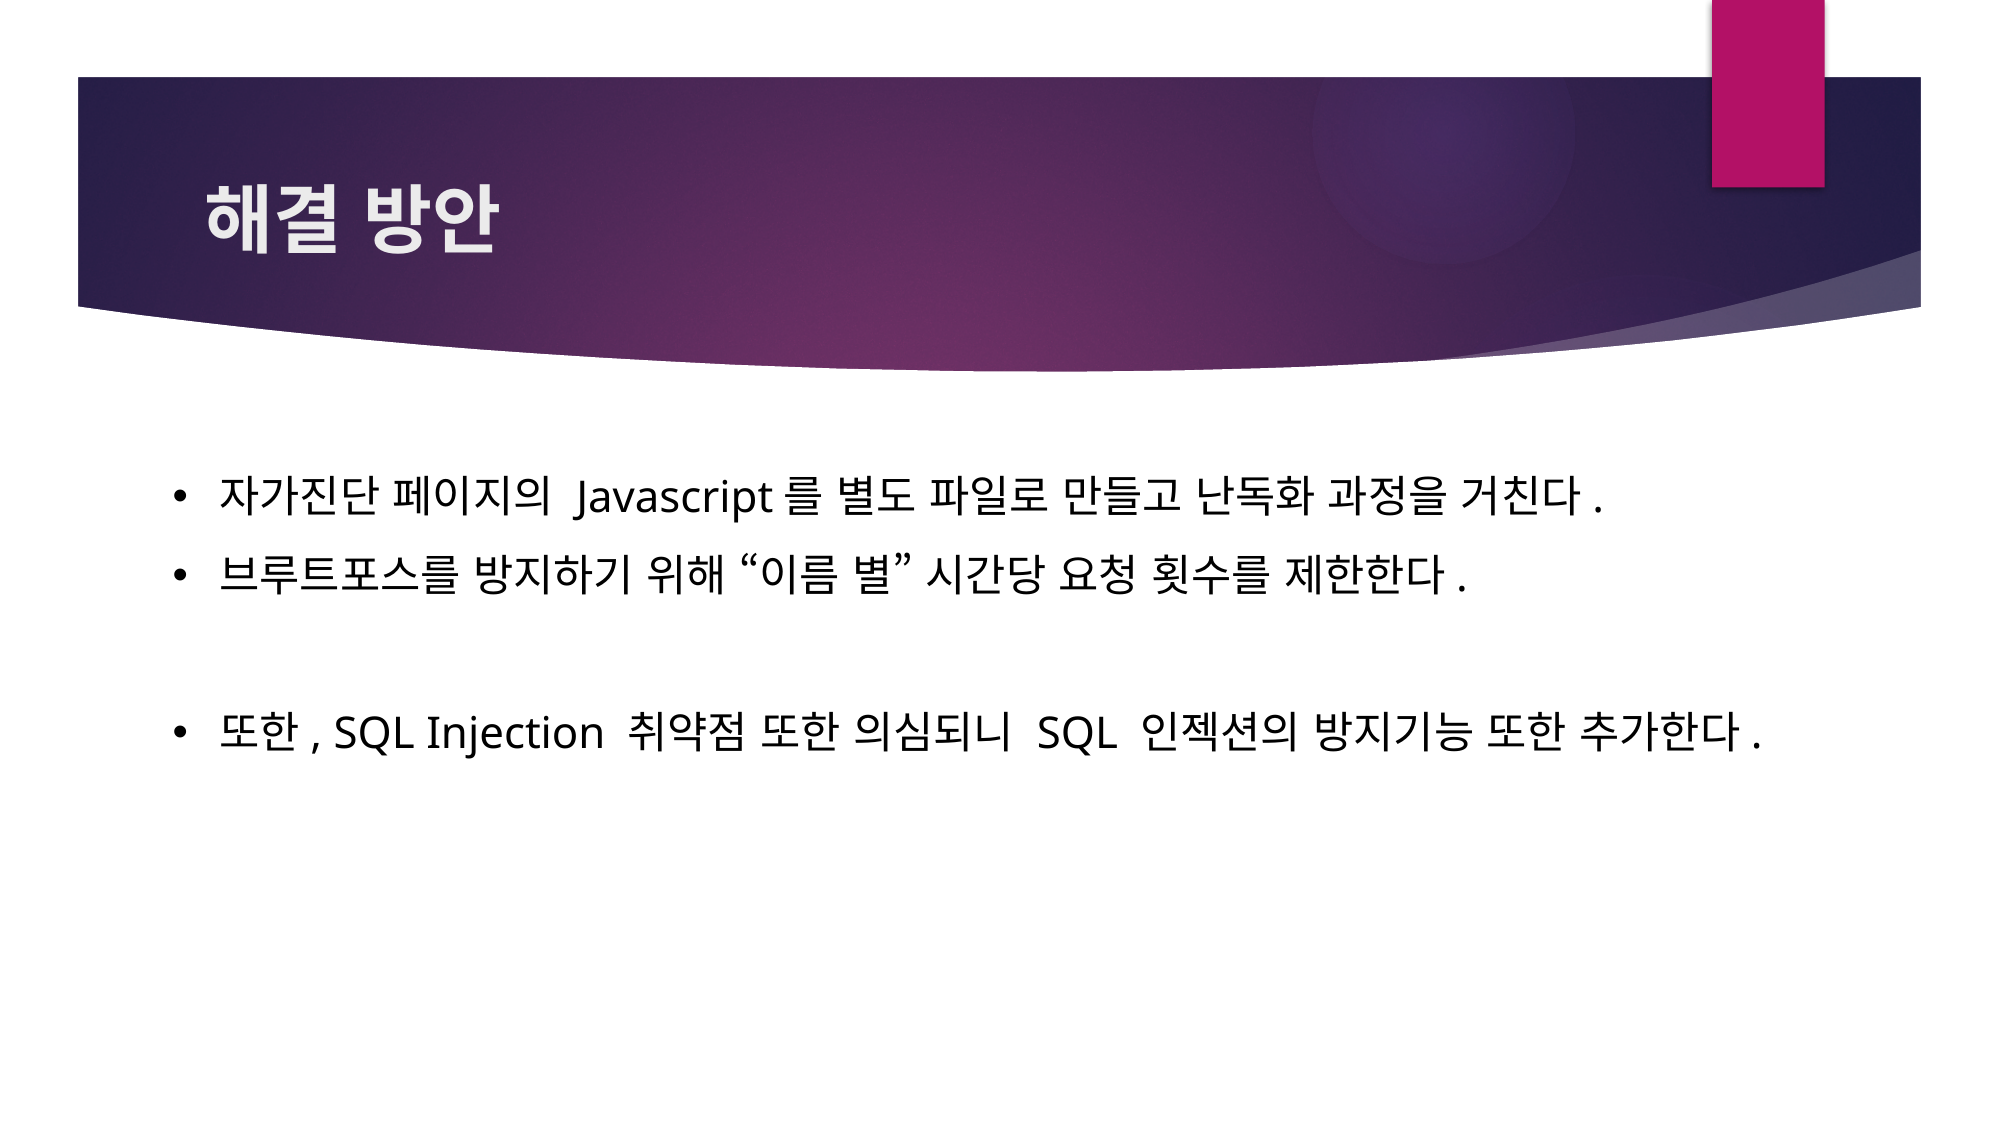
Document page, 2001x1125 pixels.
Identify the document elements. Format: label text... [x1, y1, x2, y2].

text_box 자가진단 페이지의 Javascript를 별도 파일로 만들고 난독화 과정을 거친다. 브루트포스를 방지하기 위해 “이름 별” 시간당 요청 횟수를 제한한다. 또한, SQL Injection 취약점 또한 의심되니 SQL 인젝션의 방지기능 또한 추가한다. [157, 435, 1778, 766]
title 해결 방안 [189, 159, 1627, 276]
